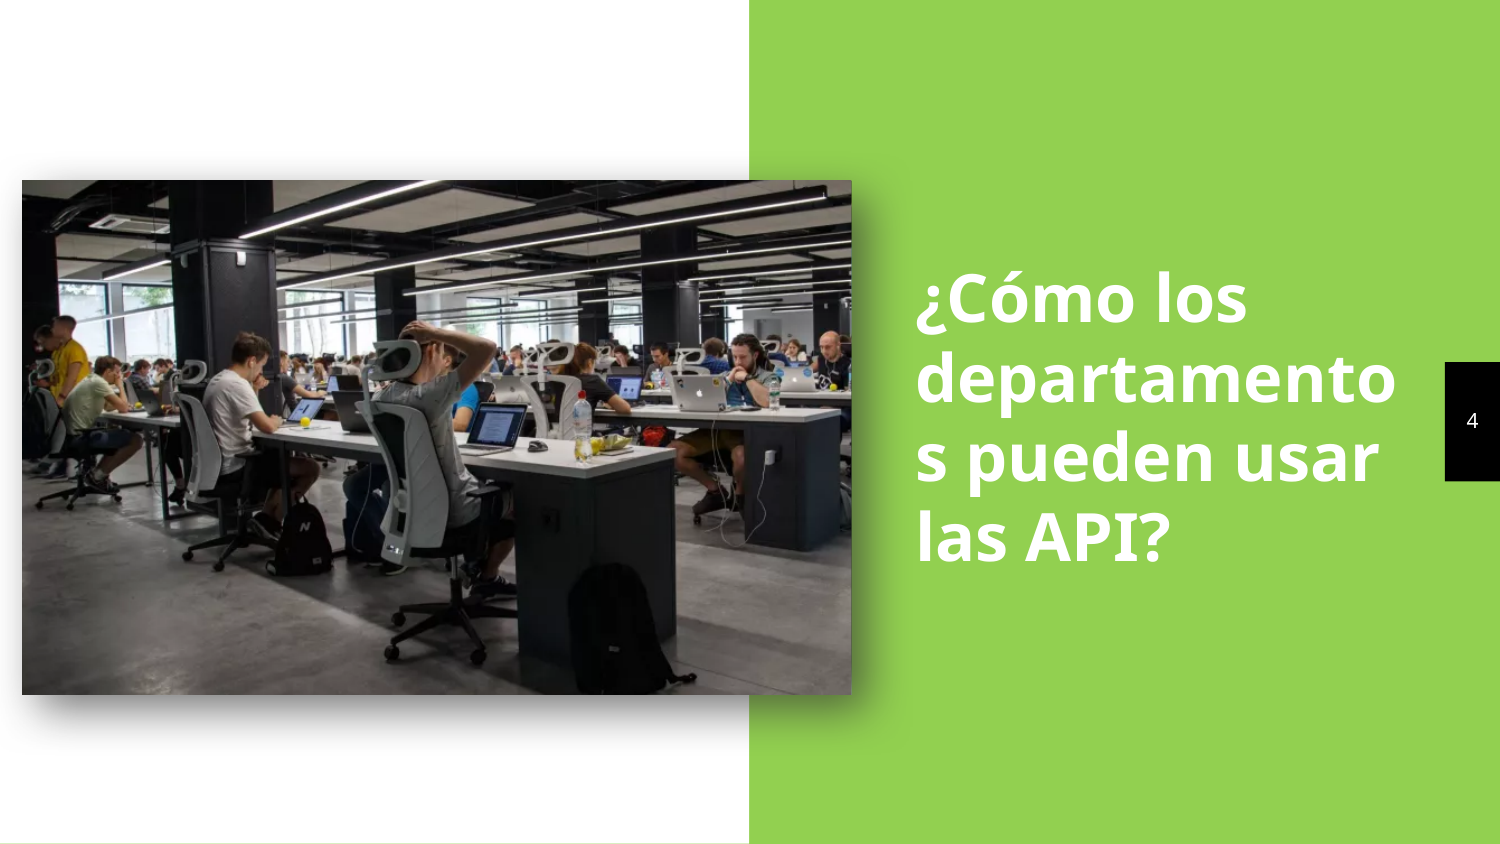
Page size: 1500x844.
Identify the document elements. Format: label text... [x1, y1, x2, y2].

text_box ¿Cómo los departamentos pueden usar las API? [900, 240, 1445, 633]
slide_number 4 [1445, 362, 1500, 482]
picture [21, 180, 852, 695]
